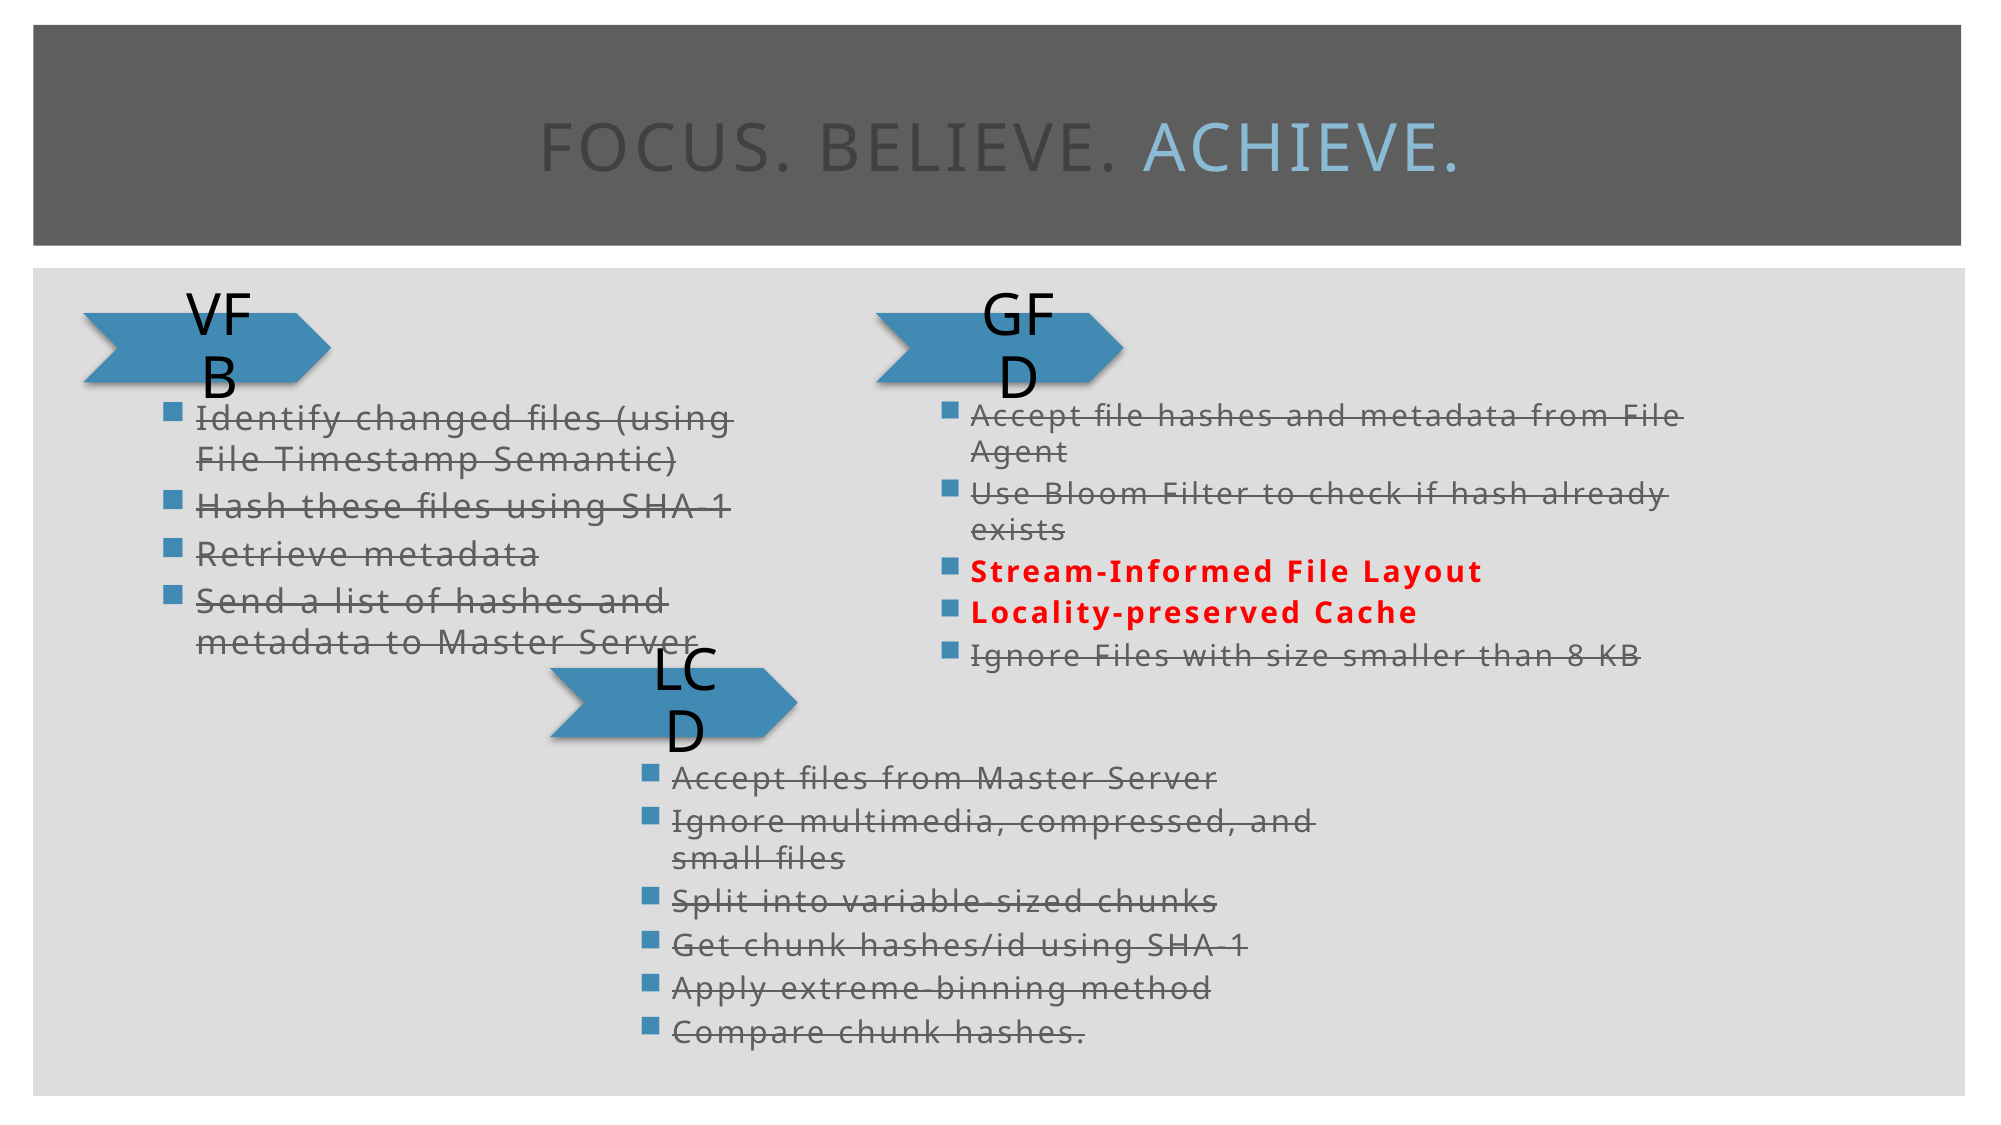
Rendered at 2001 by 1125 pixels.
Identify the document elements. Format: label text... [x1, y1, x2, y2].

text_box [82, 312, 332, 383]
list Identify changed files (using File Timestamp Semantic) Hash these files using SHA-1 Retrieve metadata Send a list of hashes and metadata to Master Server [137, 388, 798, 671]
title FOCUS. BELIEVE. ACHIEVE. [83, 58, 1917, 232]
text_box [875, 312, 1125, 383]
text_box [549, 667, 798, 738]
text_box Accept file hashes and metadata from File Agent Use Bloom Filter to check if hash already exists Stream-Informed File Layout Locality-preserved Cache Ignore Files with size smaller than 8 KB [917, 388, 1743, 681]
text_box Accept files from Master Server Ignore multimedia, compressed, and small files Split into variable-sized chunks Get chunk hashes/id using SHA-1 Apply extreme-binning method Compare chunk hashes. [617, 750, 1350, 1063]
